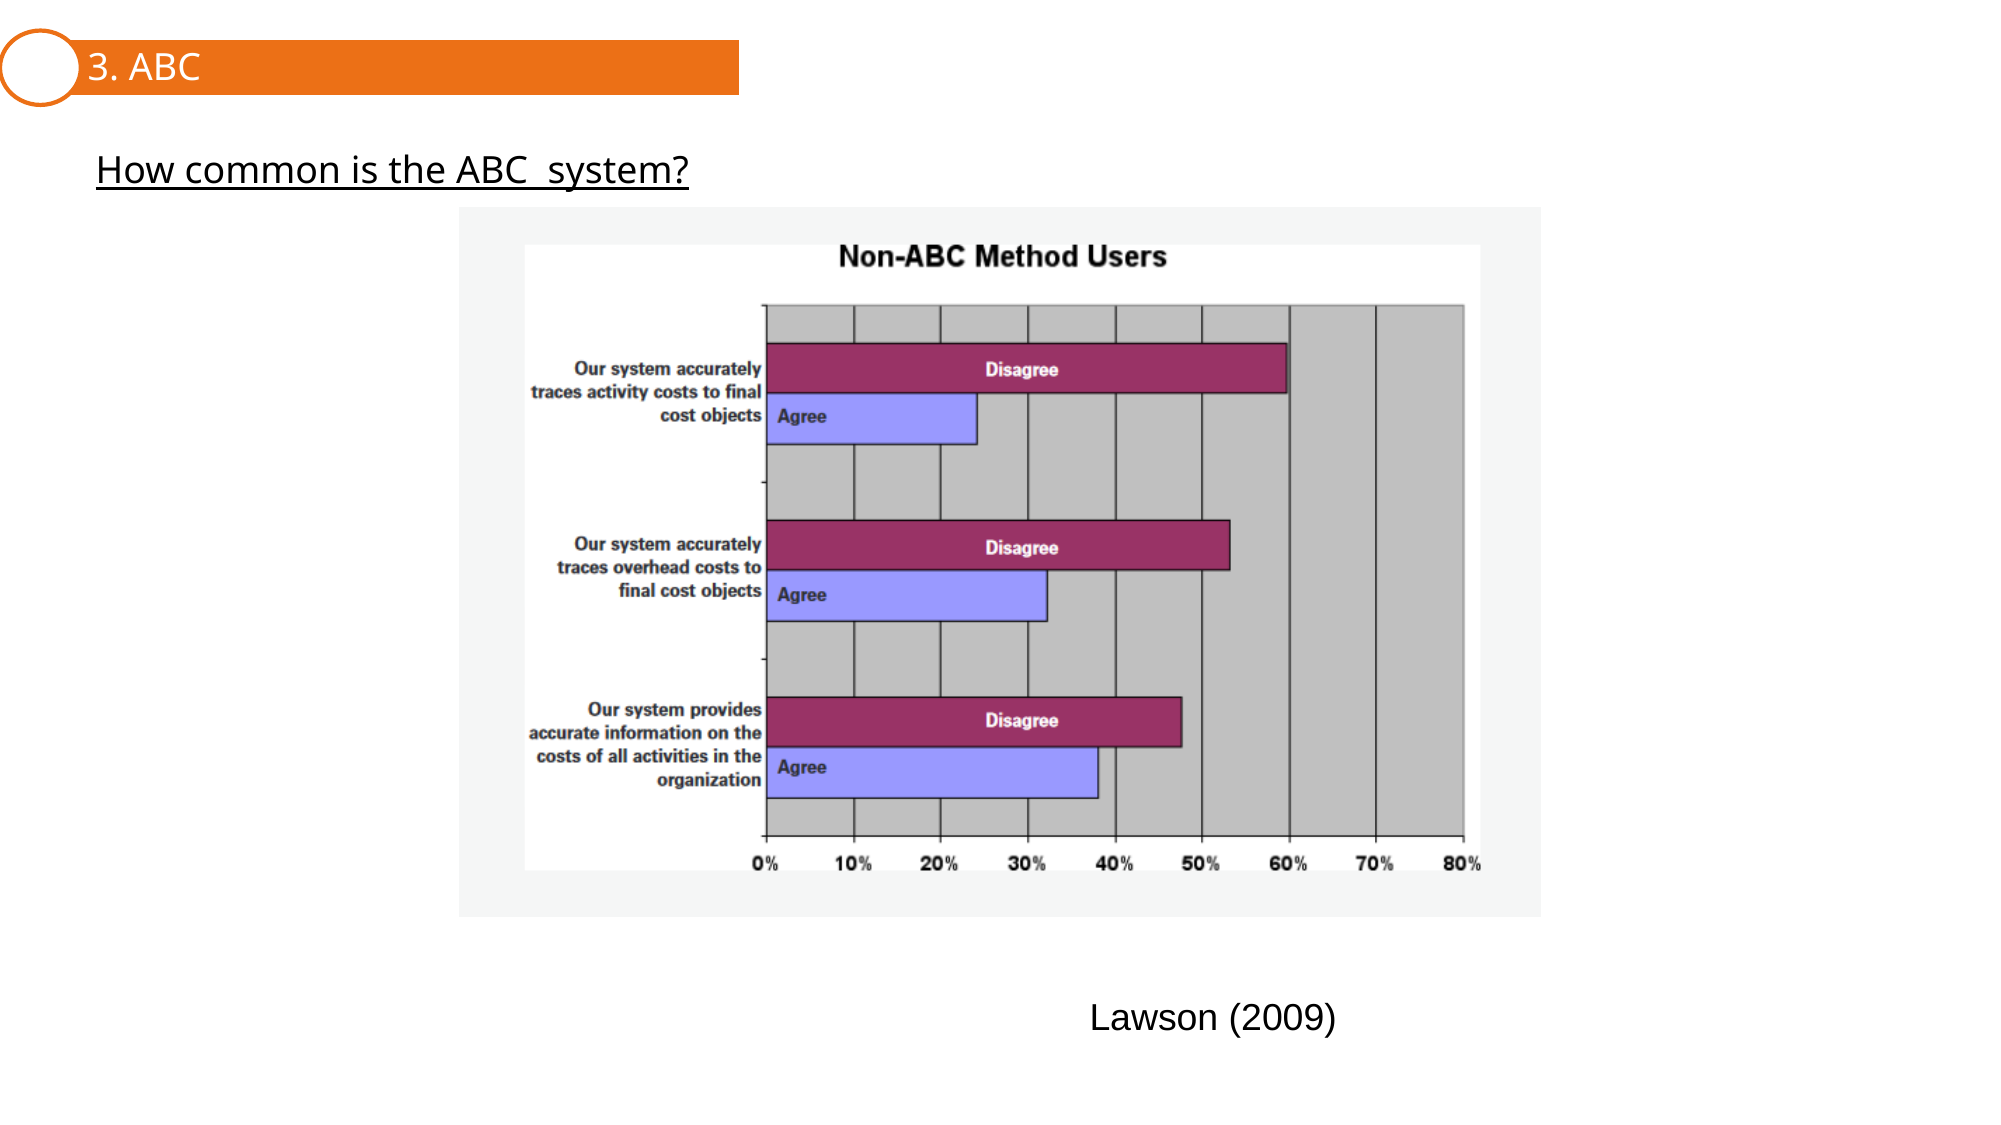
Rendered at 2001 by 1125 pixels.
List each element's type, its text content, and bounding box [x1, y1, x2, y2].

text_box Lawson (2009) [1074, 985, 1460, 1046]
text_box How common is the ABC system? [80, 138, 919, 199]
picture [459, 207, 1541, 918]
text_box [0, 30, 742, 106]
